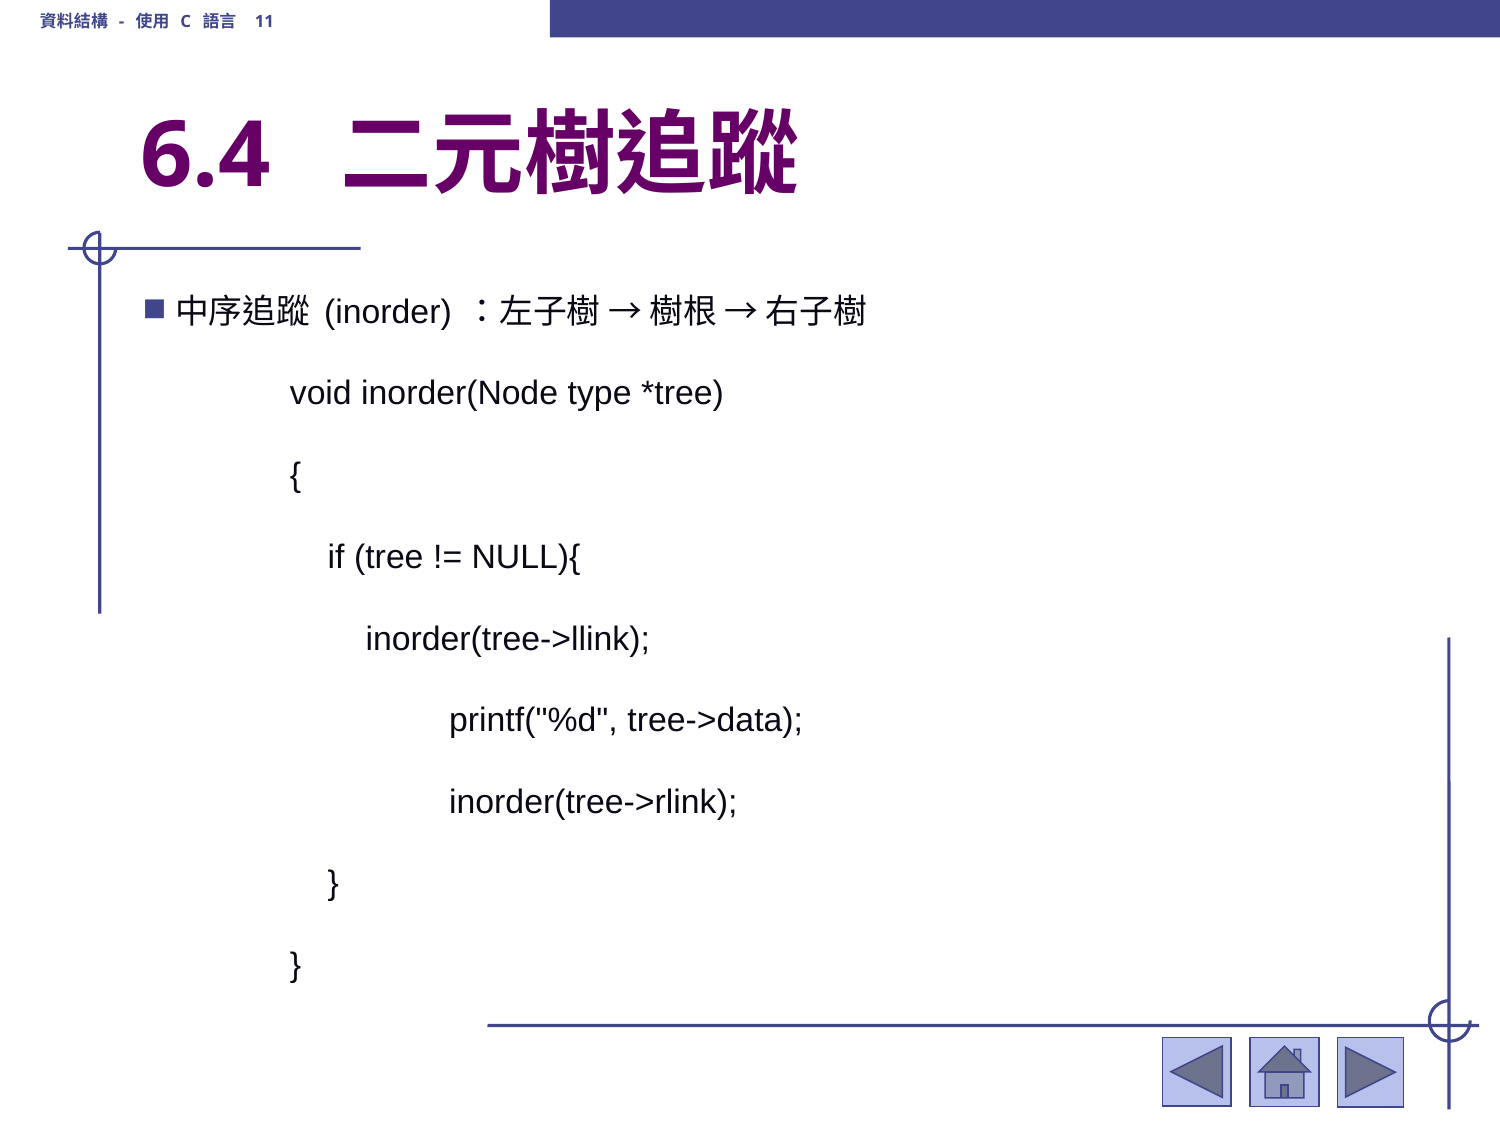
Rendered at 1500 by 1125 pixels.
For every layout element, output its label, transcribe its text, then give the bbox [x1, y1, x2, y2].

text_box 中序追蹤(inorder)：左子樹 → 樹根 → 右子樹 void inorder(Node type *tree) { if (tree != NULL){ inorder(tree->llink); printf("%d", tree->data); inorder(tree->rlink); } } [124, 274, 1412, 1013]
slide_number 資料結構 - 使用 C 語言 11 [24, 0, 488, 50]
title 6.4 二元樹追蹤 [125, 87, 1400, 213]
